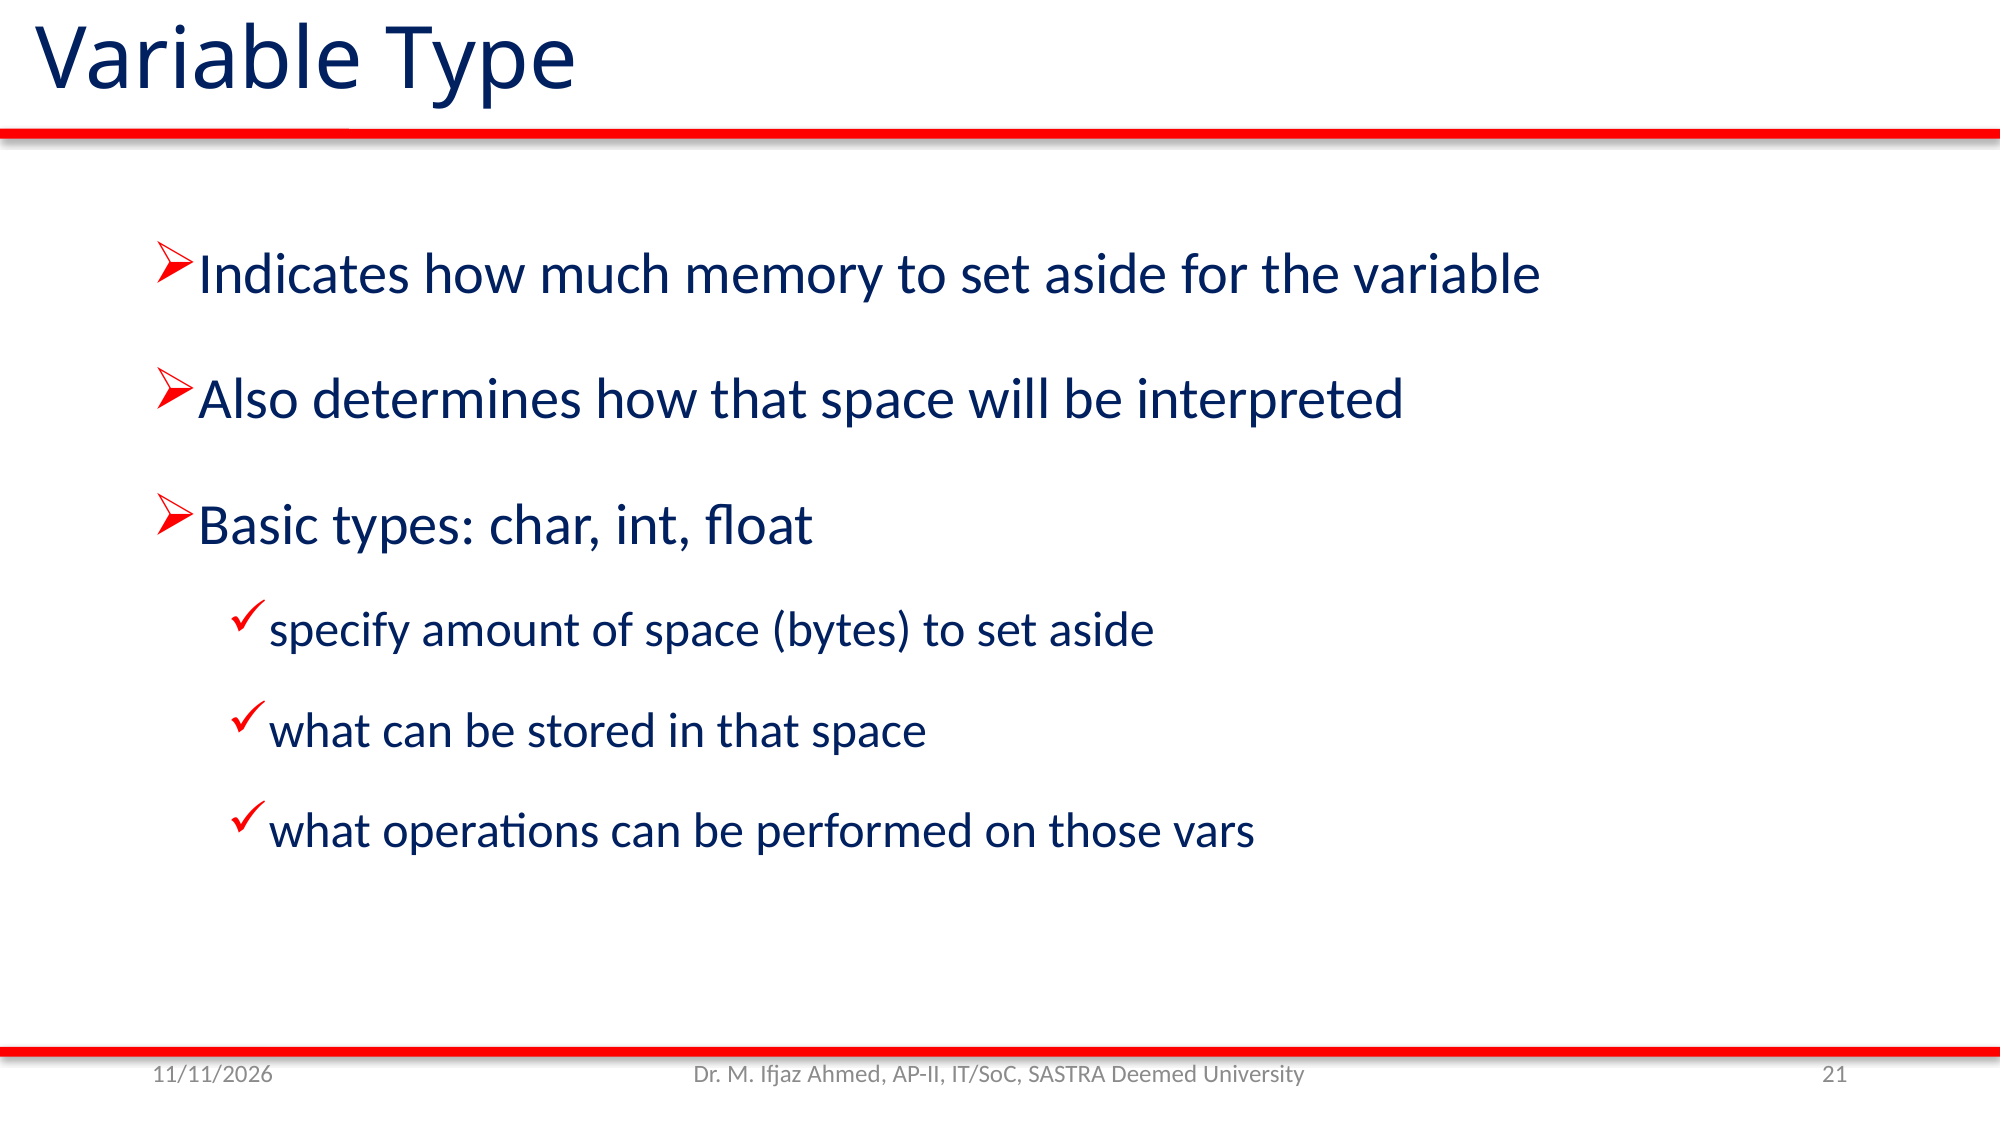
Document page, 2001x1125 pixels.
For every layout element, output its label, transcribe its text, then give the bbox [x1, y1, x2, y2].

text_box 01/11/21 [137, 1042, 588, 1103]
text_box [1863, 1048, 2000, 1055]
text_box Variable Type [20, 6, 1746, 115]
text_box 21 [1412, 1042, 1863, 1103]
text_box [1338, 1048, 1412, 1055]
text_box Indicates how much memory to set aside for the variable Also determines how that space will be interpreted Basic types: char, int, float specify amount of space (bytes) to set aside what can be stored in that space what operations can be performed on those vars [137, 192, 1863, 1014]
text_box [0, 130, 2000, 137]
text_box [0, 1048, 137, 1055]
text_box Dr. M. Ifjaz Ahmed, AP-II, IT/SoC, SASTRA Deemed University [662, 1042, 1338, 1103]
text_box [588, 1048, 662, 1055]
